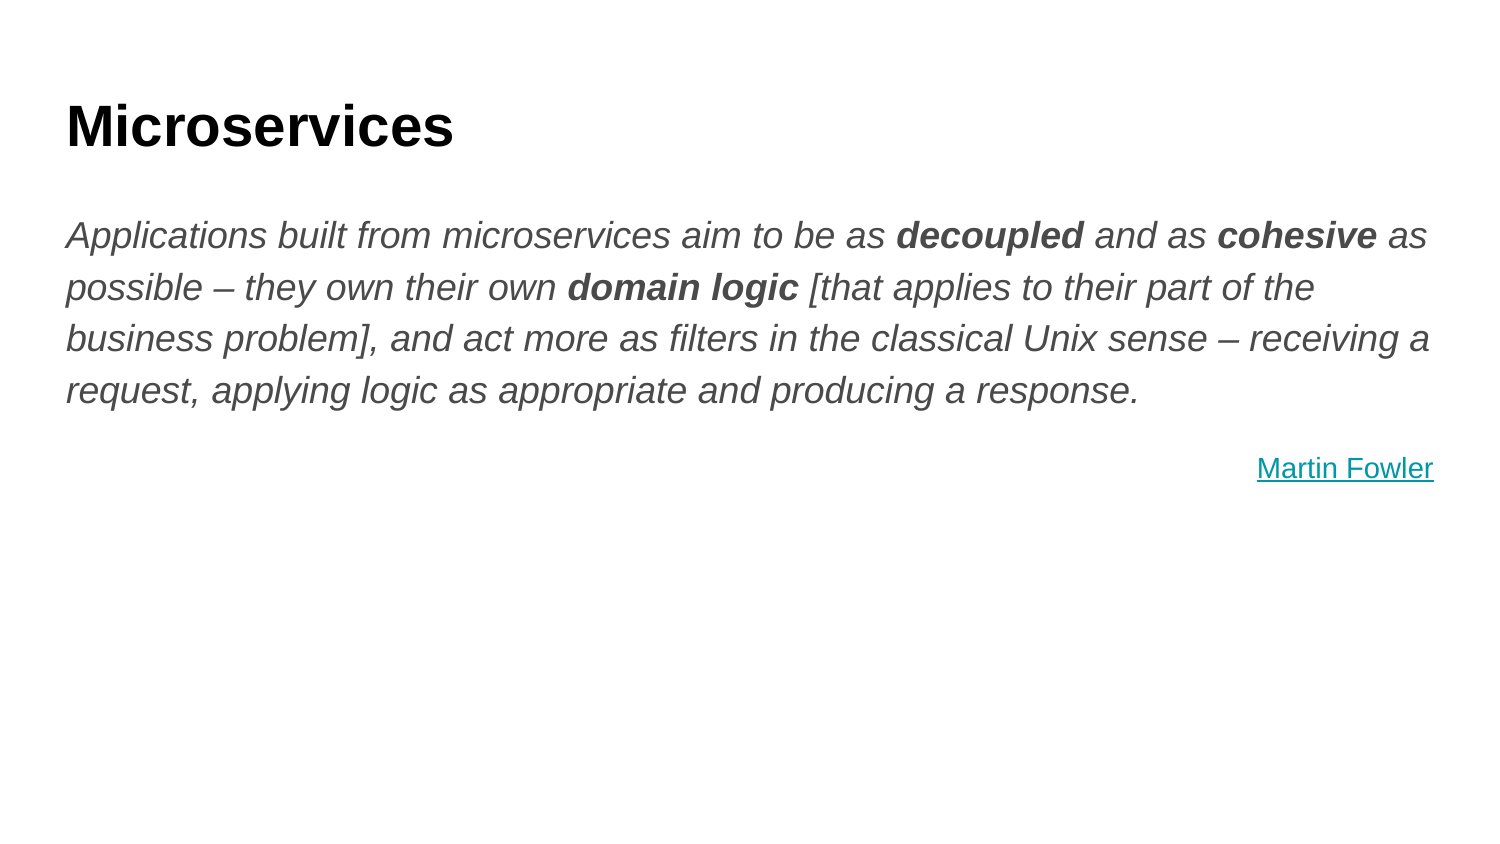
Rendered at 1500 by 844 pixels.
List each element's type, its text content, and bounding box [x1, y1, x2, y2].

title Microservices [51, 72, 1449, 167]
list Applications built from microservices aim to be as decoupled and as cohesive as possible – they own their own domain logic [that applies to their part of the business problem], and act more as filters in the classical Unix sense – receiving a request, applying logic as appropriate and producing a response. Martin Fowler [51, 189, 1449, 750]
